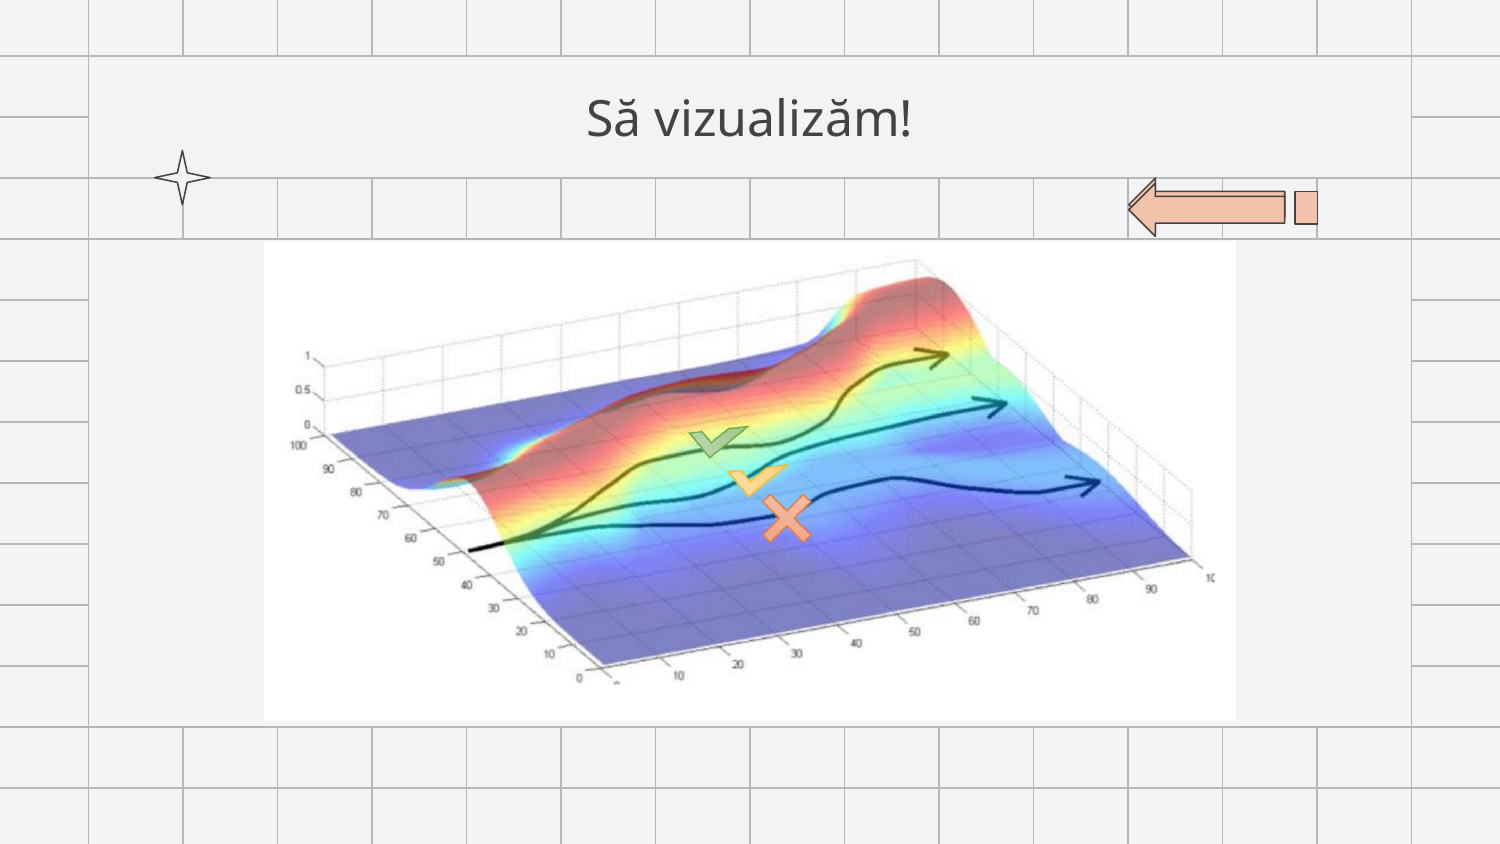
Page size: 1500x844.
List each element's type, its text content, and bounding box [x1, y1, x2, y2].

text_box [154, 150, 211, 205]
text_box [1128, 177, 1318, 237]
title Să vizualizăm! [88, 55, 1412, 179]
picture [263, 241, 1236, 722]
